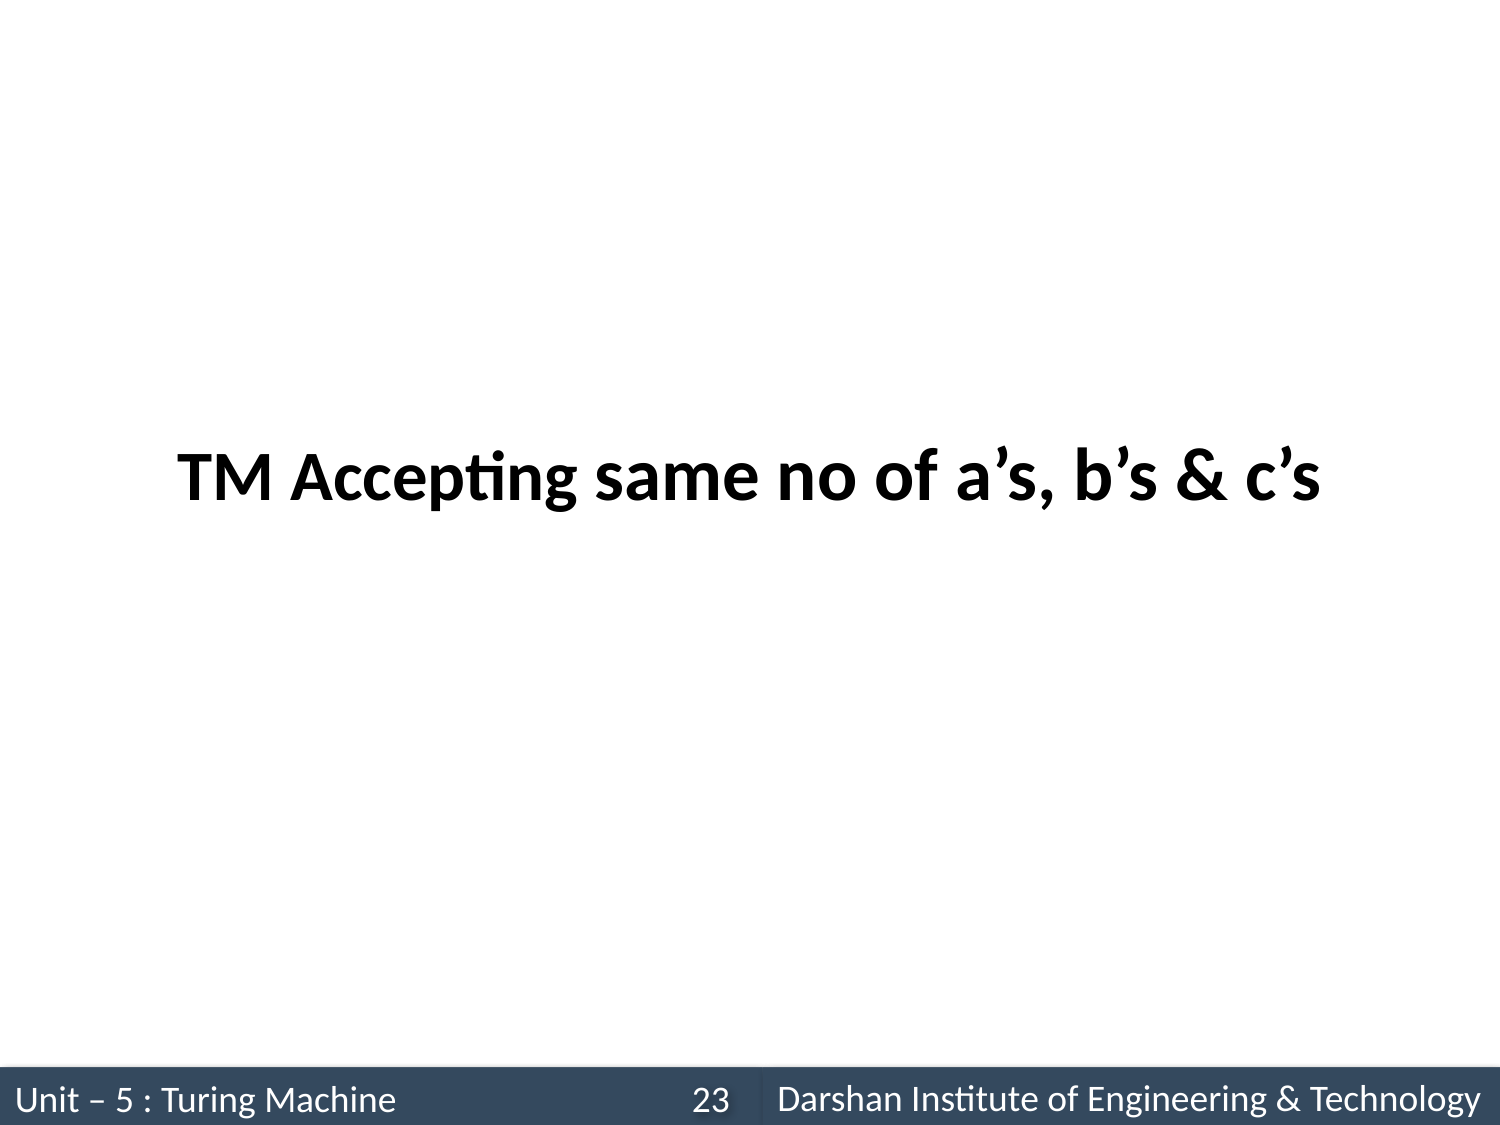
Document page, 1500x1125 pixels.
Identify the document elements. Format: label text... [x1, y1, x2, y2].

title TM Accepting same no of a’s, b’s & c’s [112, 349, 1388, 591]
